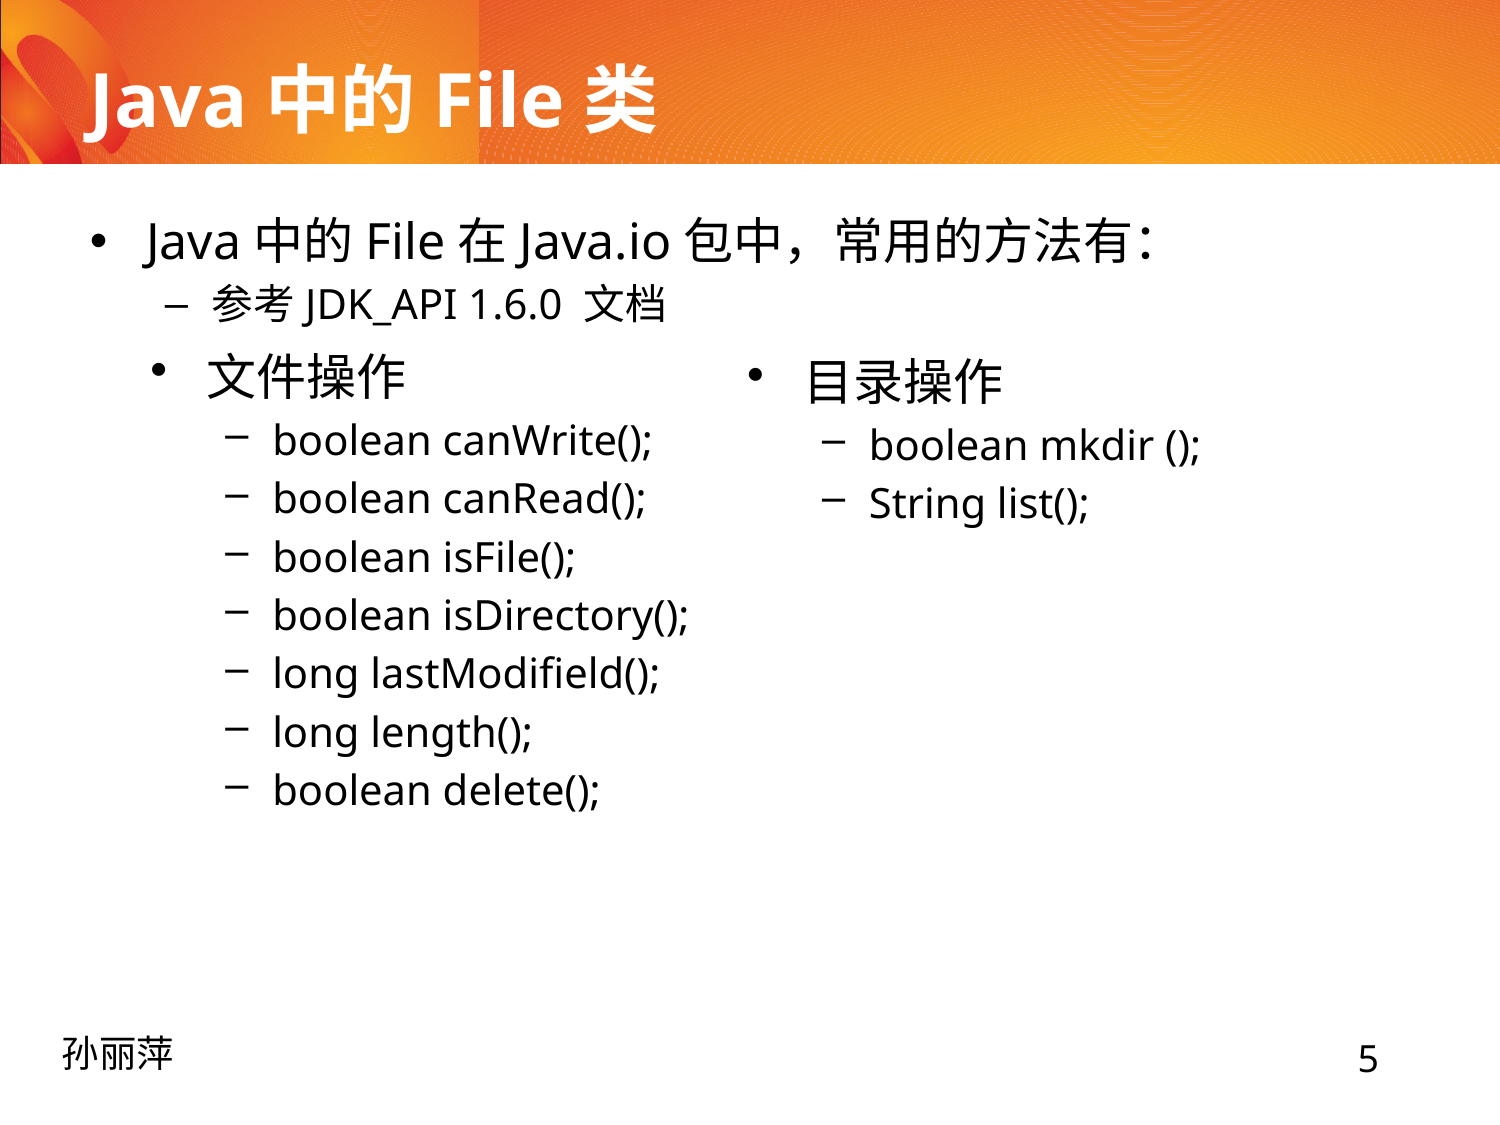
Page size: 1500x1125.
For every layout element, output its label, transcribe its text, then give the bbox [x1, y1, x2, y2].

picture [0, 0, 1500, 164]
title Java中的File类 [75, 45, 1425, 167]
text_box 目录操作 boolean mkdir (); String list(); [732, 342, 1454, 835]
text_box 文件操作 boolean canWrite(); boolean canRead(); boolean isFile(); boolean isDirectory(); long lastModifield(); long length(); boolean delete(); [135, 338, 908, 858]
list Java中的File在Java.io包中，常用的方法有： 参考JDK_API 1.6.0 文档 [75, 190, 1425, 1005]
